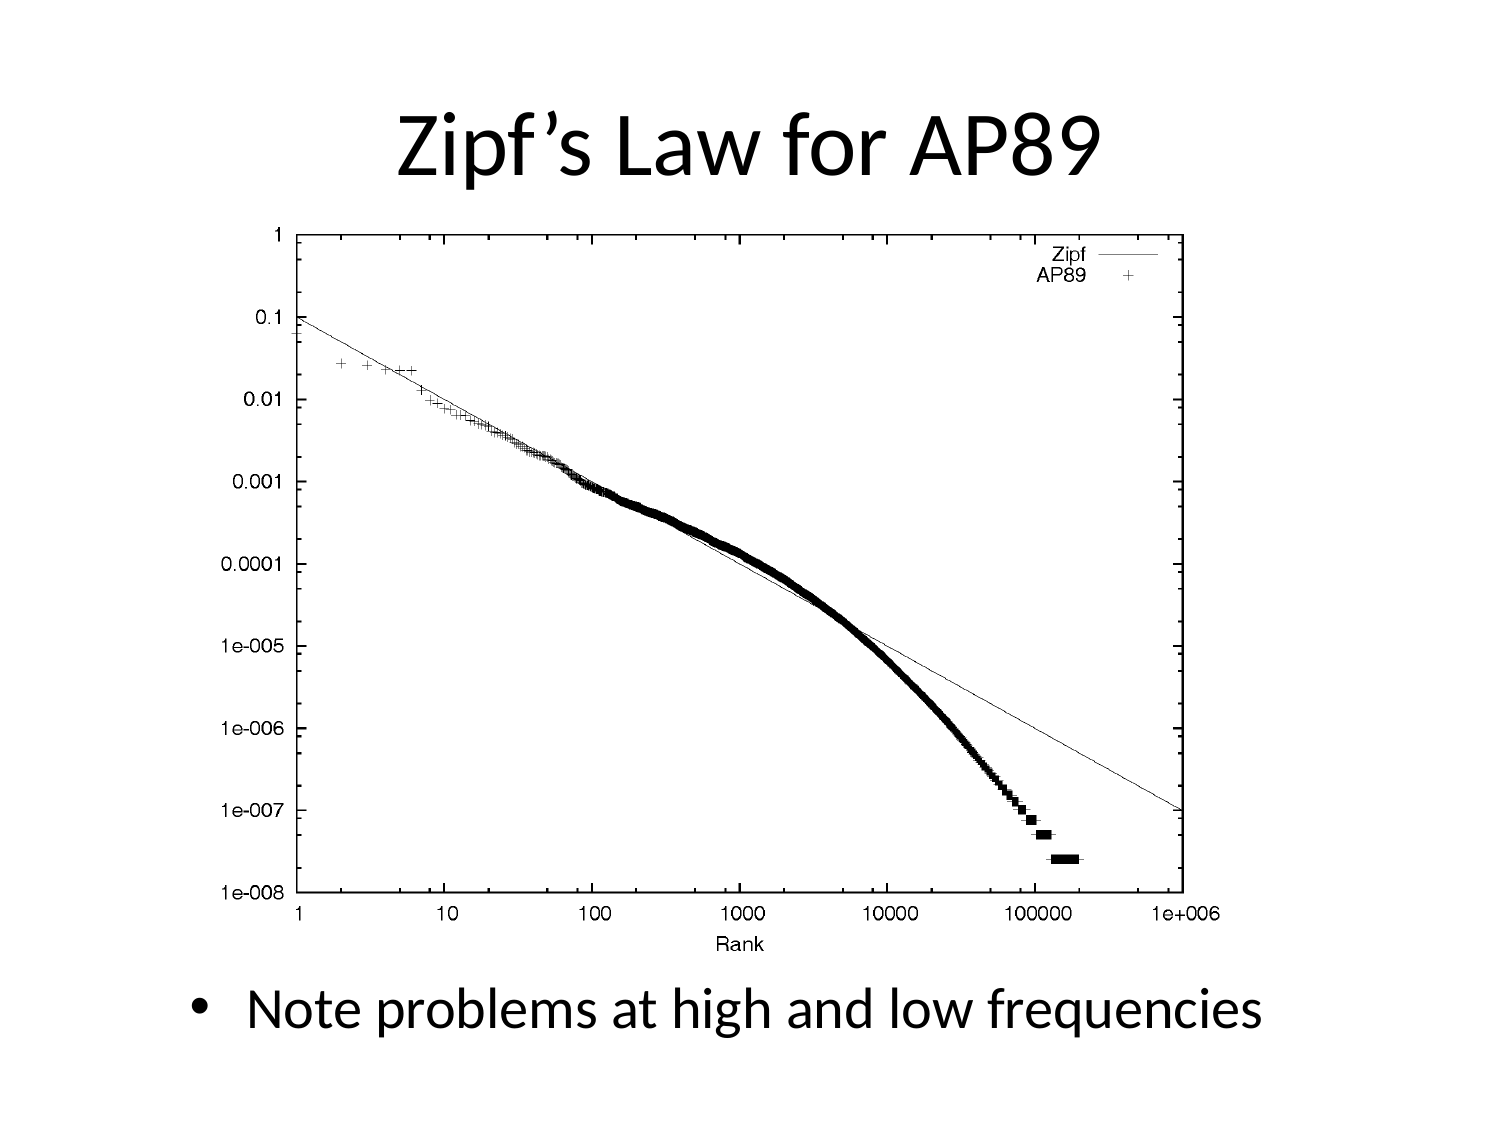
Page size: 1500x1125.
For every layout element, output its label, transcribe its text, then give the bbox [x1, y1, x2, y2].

picture [212, 212, 1225, 961]
text_box Note problems at high and low frequencies [174, 962, 1375, 1088]
title Zipf’s Law for AP89 [75, 45, 1425, 233]
